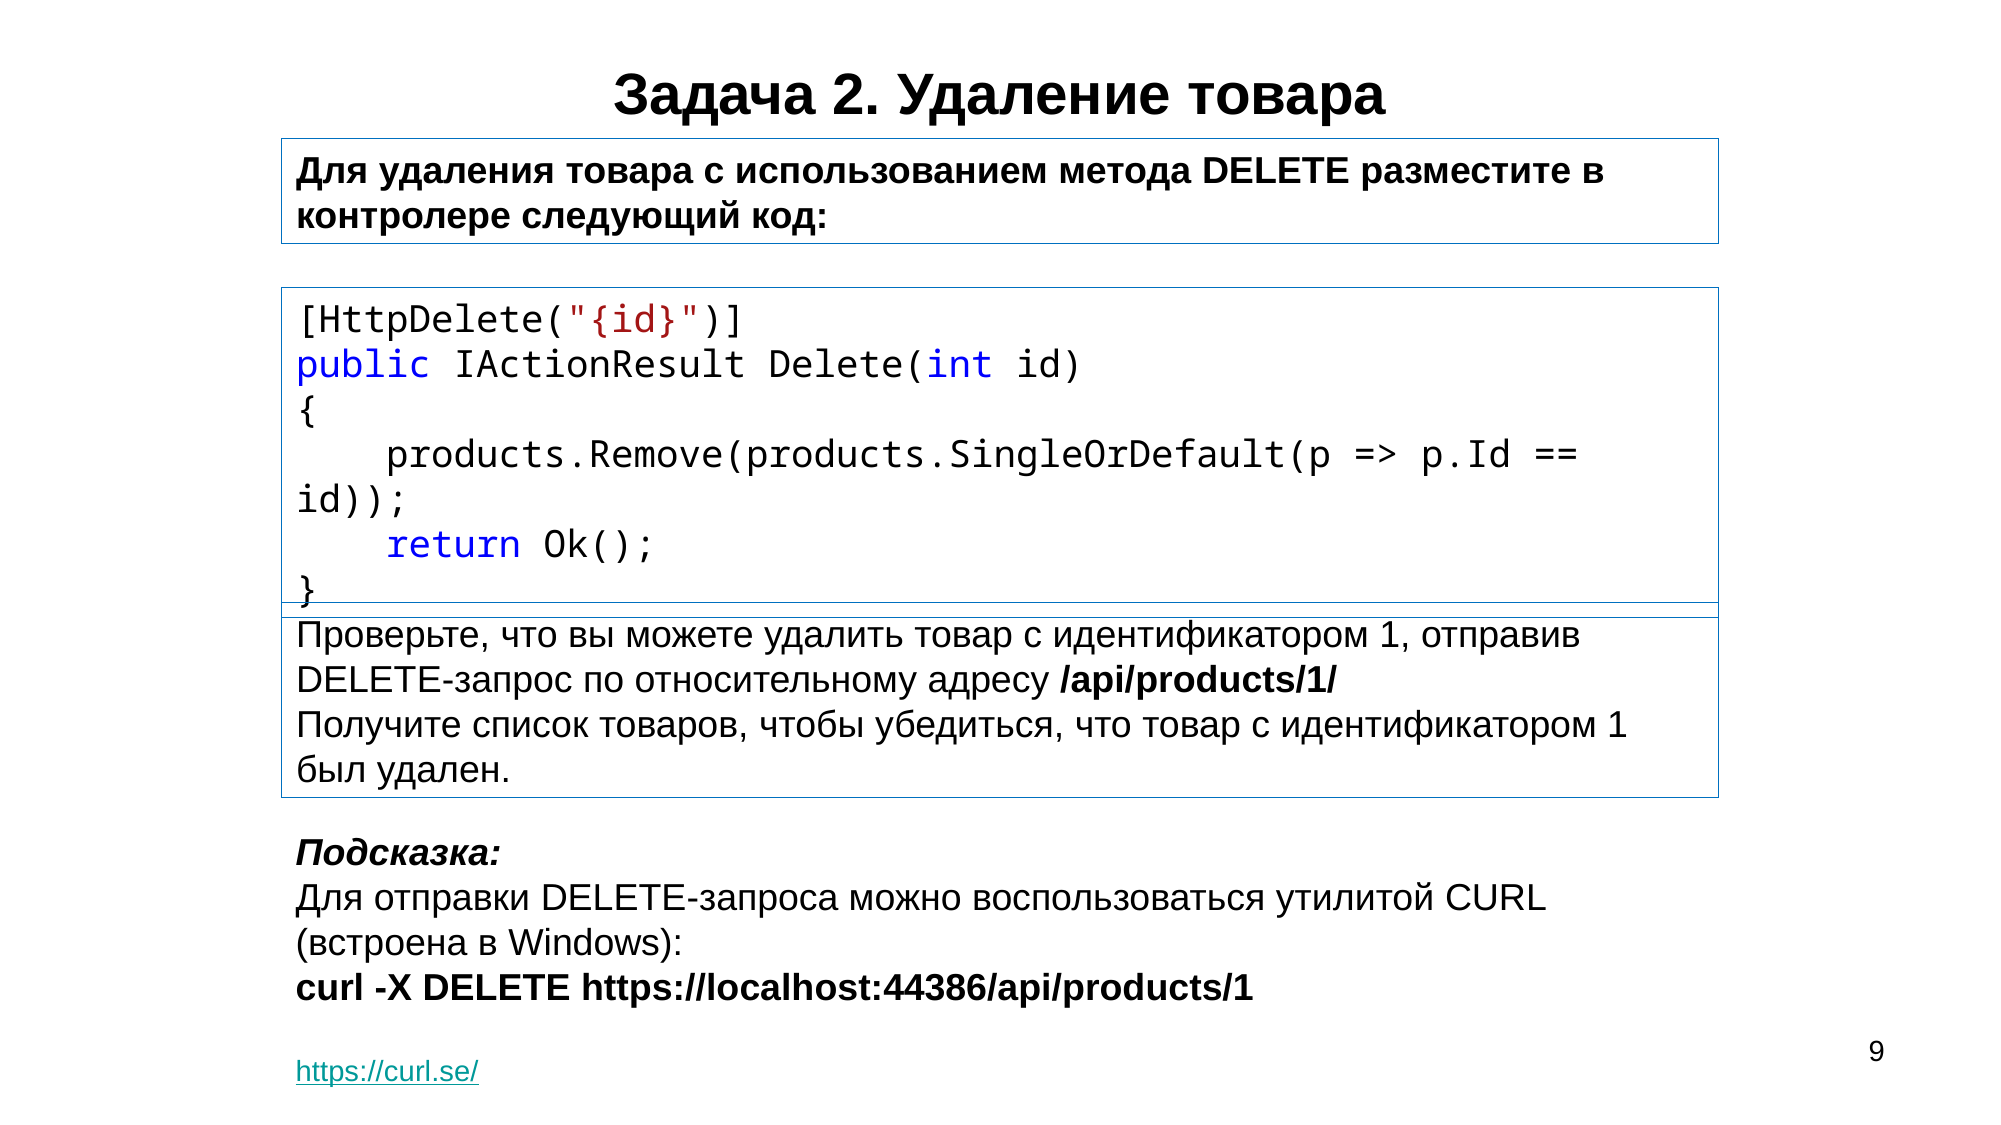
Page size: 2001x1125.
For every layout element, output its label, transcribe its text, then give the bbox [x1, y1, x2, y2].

text_box [HttpDelete("{id}")] public IActionResult Delete(int id) { products.Remove(products.SingleOrDefault(p => p.Id == id)); return Ok(); } [281, 287, 1719, 602]
title Задача 2. Удаление товара [324, 45, 1675, 138]
text_box Проверьте, что вы можете удалить товар с идентификатором 1, отправив DELETE-запрос по относительному адресу /api/products/1/ Получите список товаров, чтобы убедиться, что товар с идентификатором 1 был удален. [281, 602, 1719, 798]
slide_number 9 [1433, 1024, 1901, 1103]
text_box Подсказка: Для отправки DELETE-запроса можно воспользоваться утилитой CURL (встроена в Windows): curl -X DELETE https://localhost:44386/api/products/1 https://curl.se/ [280, 820, 1719, 1095]
text_box Для удаления товара с использованием метода DELETE разместите в контролере следующий код: [281, 138, 1719, 244]
